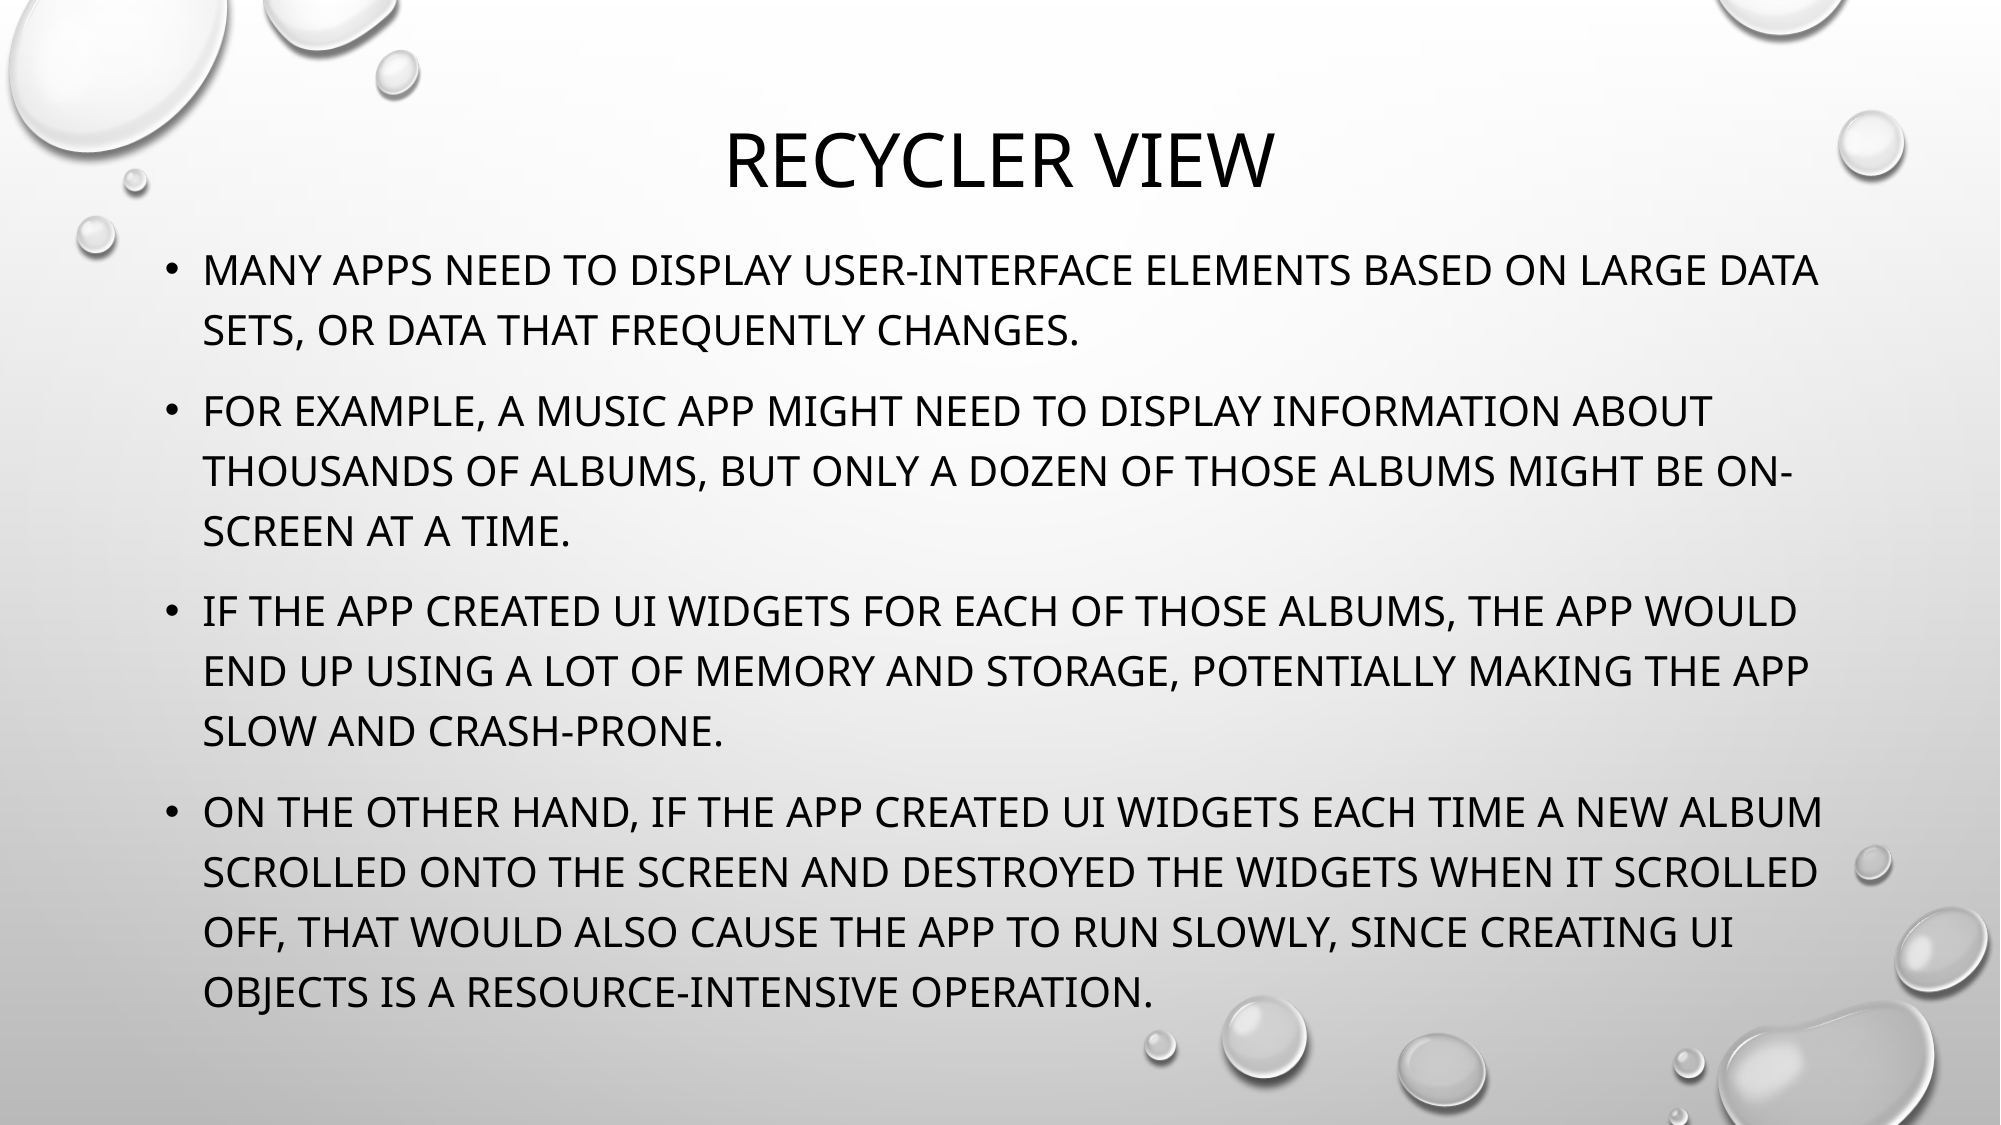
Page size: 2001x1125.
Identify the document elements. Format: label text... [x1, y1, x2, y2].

picture [0, 0, 2000, 1125]
list Many apps need to display user-interface elements based on large data sets, or data that frequently changes. For example, a music app might need to display information about thousands of albums, but only a dozen of those albums might be on-screen at a time. If the app created UI widgets for each of those albums, the app would end up using a lot of memory and storage, potentially making the app slow and crash-prone. On the other hand, if the app created UI widgets each time a new album scrolled onto the screen and destroyed the widgets when it scrolled off, that would also cause the app to run slowly, since creating UI objects is a resource-intensive operation. [149, 226, 1850, 1044]
title Recycler View [149, 101, 1851, 227]
